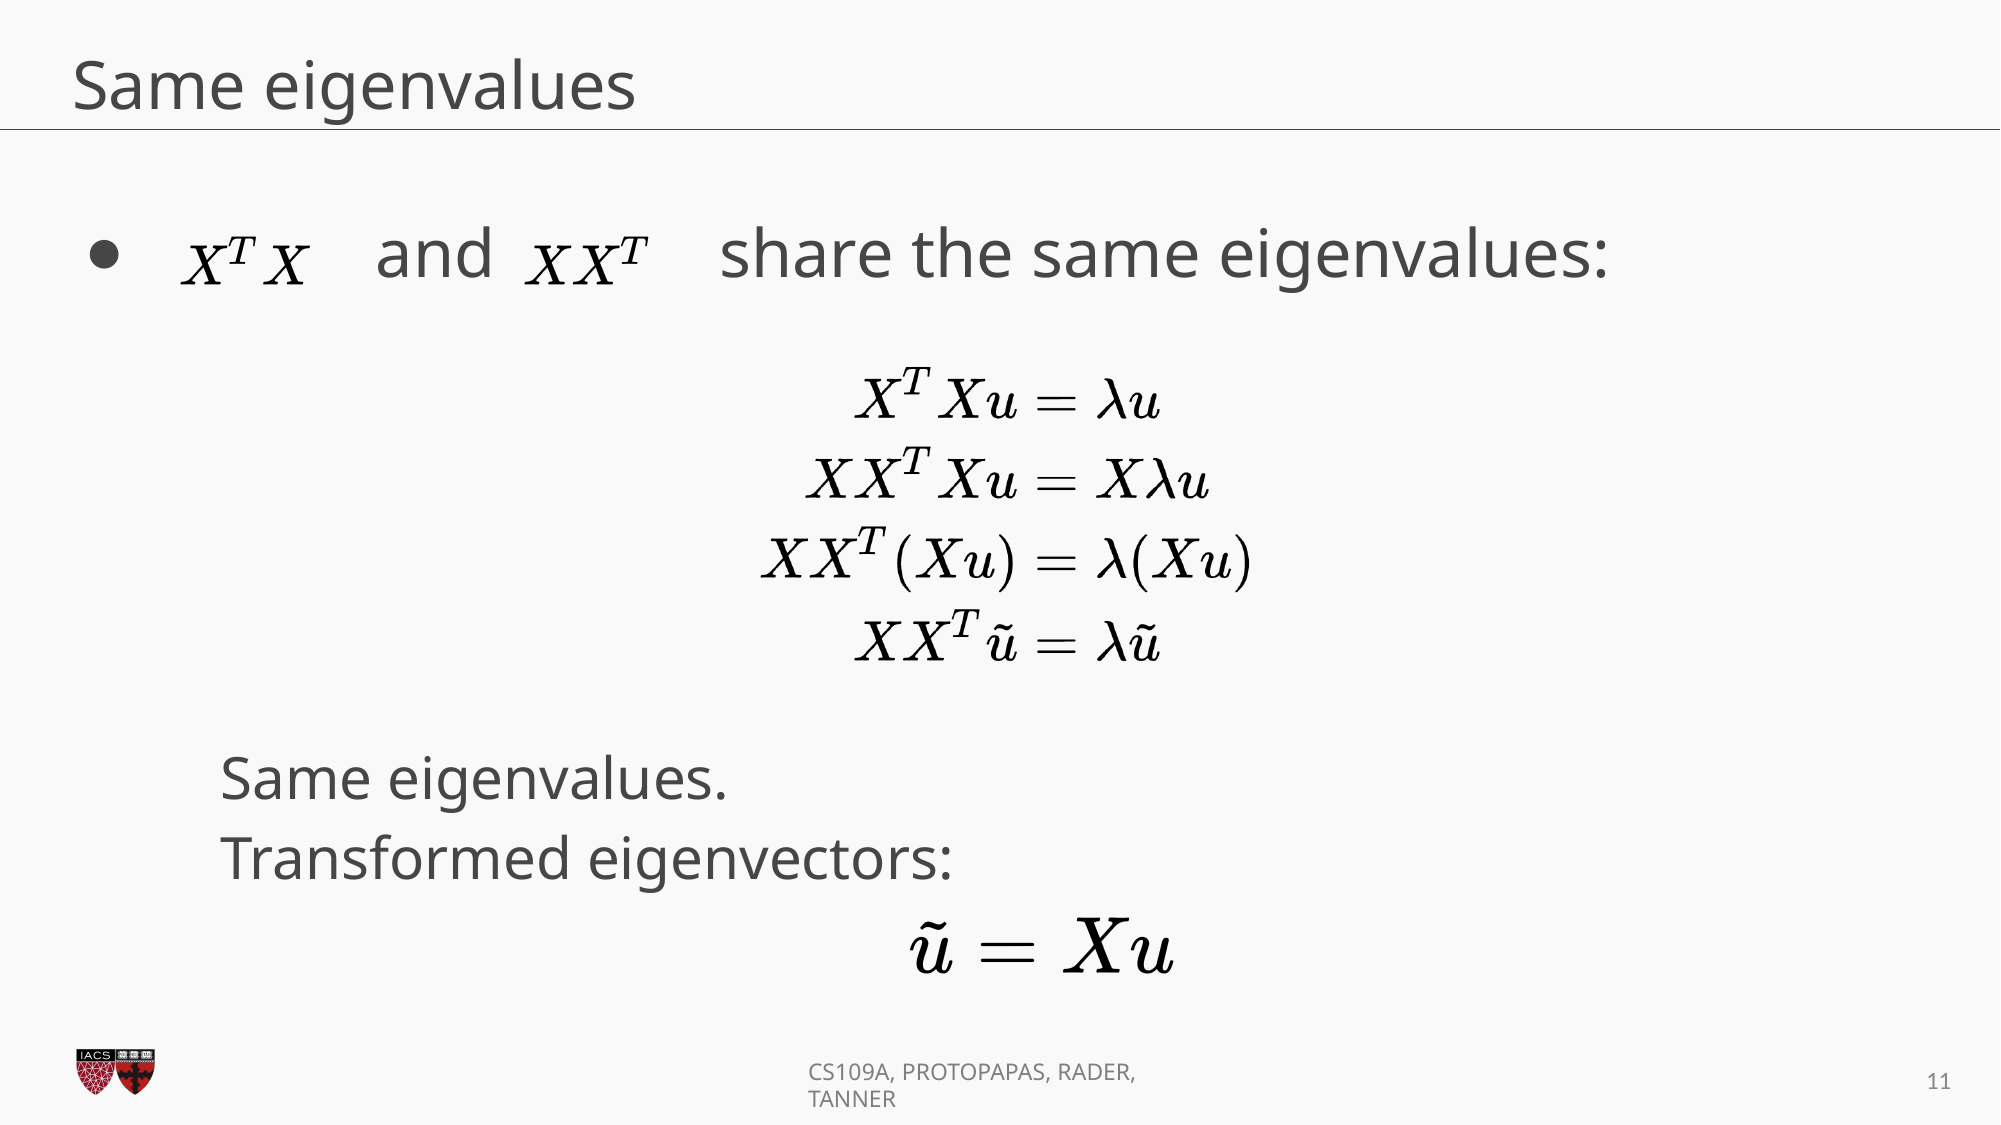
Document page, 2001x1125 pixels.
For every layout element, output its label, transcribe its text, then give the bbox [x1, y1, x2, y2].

list Same eigenvalues. Transformed eigenvectors: [205, 723, 1943, 850]
slide_number 11 [1500, 1050, 1967, 1110]
list and share the same eigenvalues: [61, 202, 1756, 329]
picture [523, 232, 654, 292]
picture [908, 911, 1175, 982]
picture [749, 361, 1264, 675]
picture [179, 232, 310, 292]
title Same eigenvalues [57, 35, 1943, 162]
picture [75, 1049, 155, 1095]
